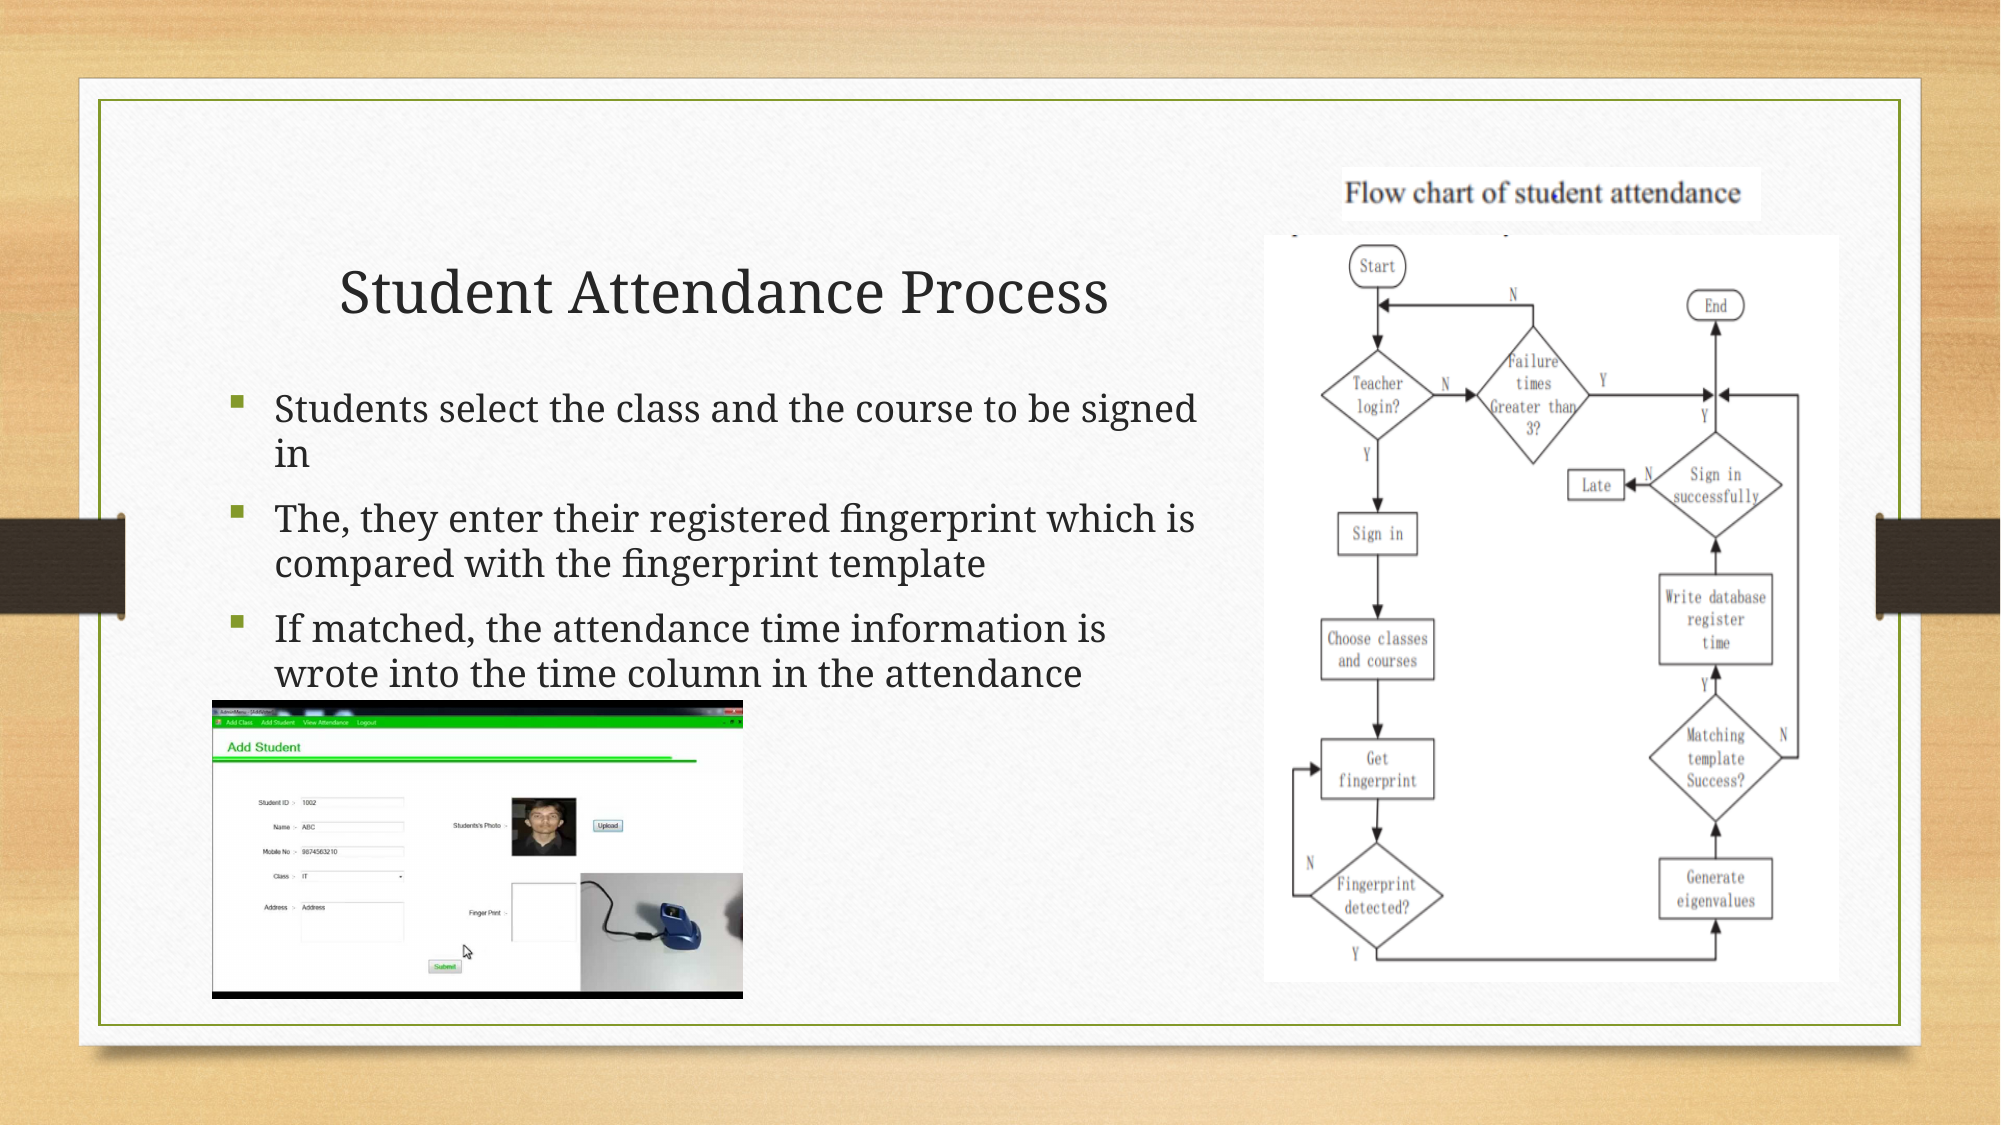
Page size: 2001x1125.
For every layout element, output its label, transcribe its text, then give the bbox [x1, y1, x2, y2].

title Student Attendance Process [212, 108, 1237, 333]
list Students select the class and the course to be signed in The, they enter their registered fingerprint which is compared with the fingerprint template If matched, the attendance time information is wrote into the time column in the attendance database [212, 377, 1237, 678]
picture [0, 0, 2001, 1125]
